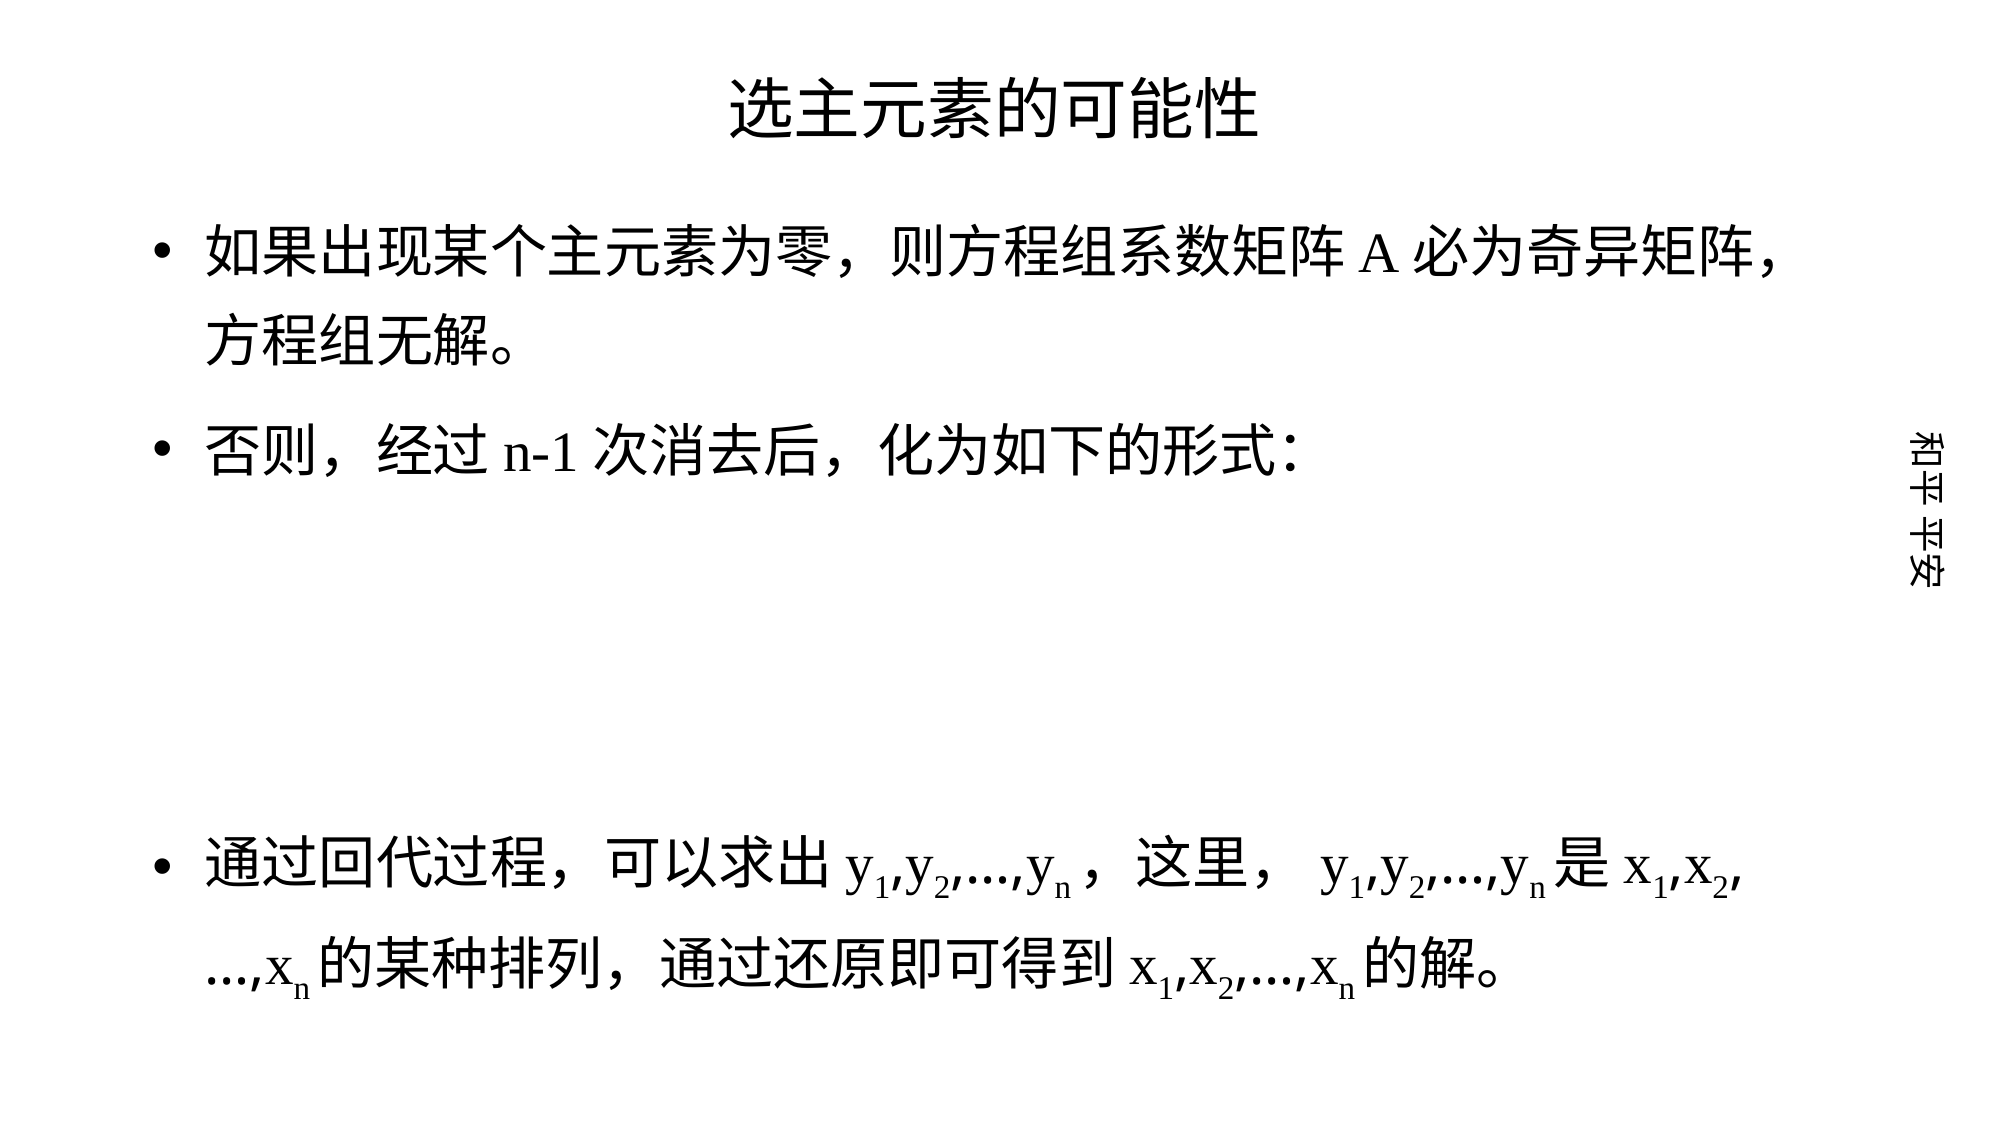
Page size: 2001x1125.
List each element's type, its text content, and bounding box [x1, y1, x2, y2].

title 选主元素的可能性 [131, 59, 1857, 165]
